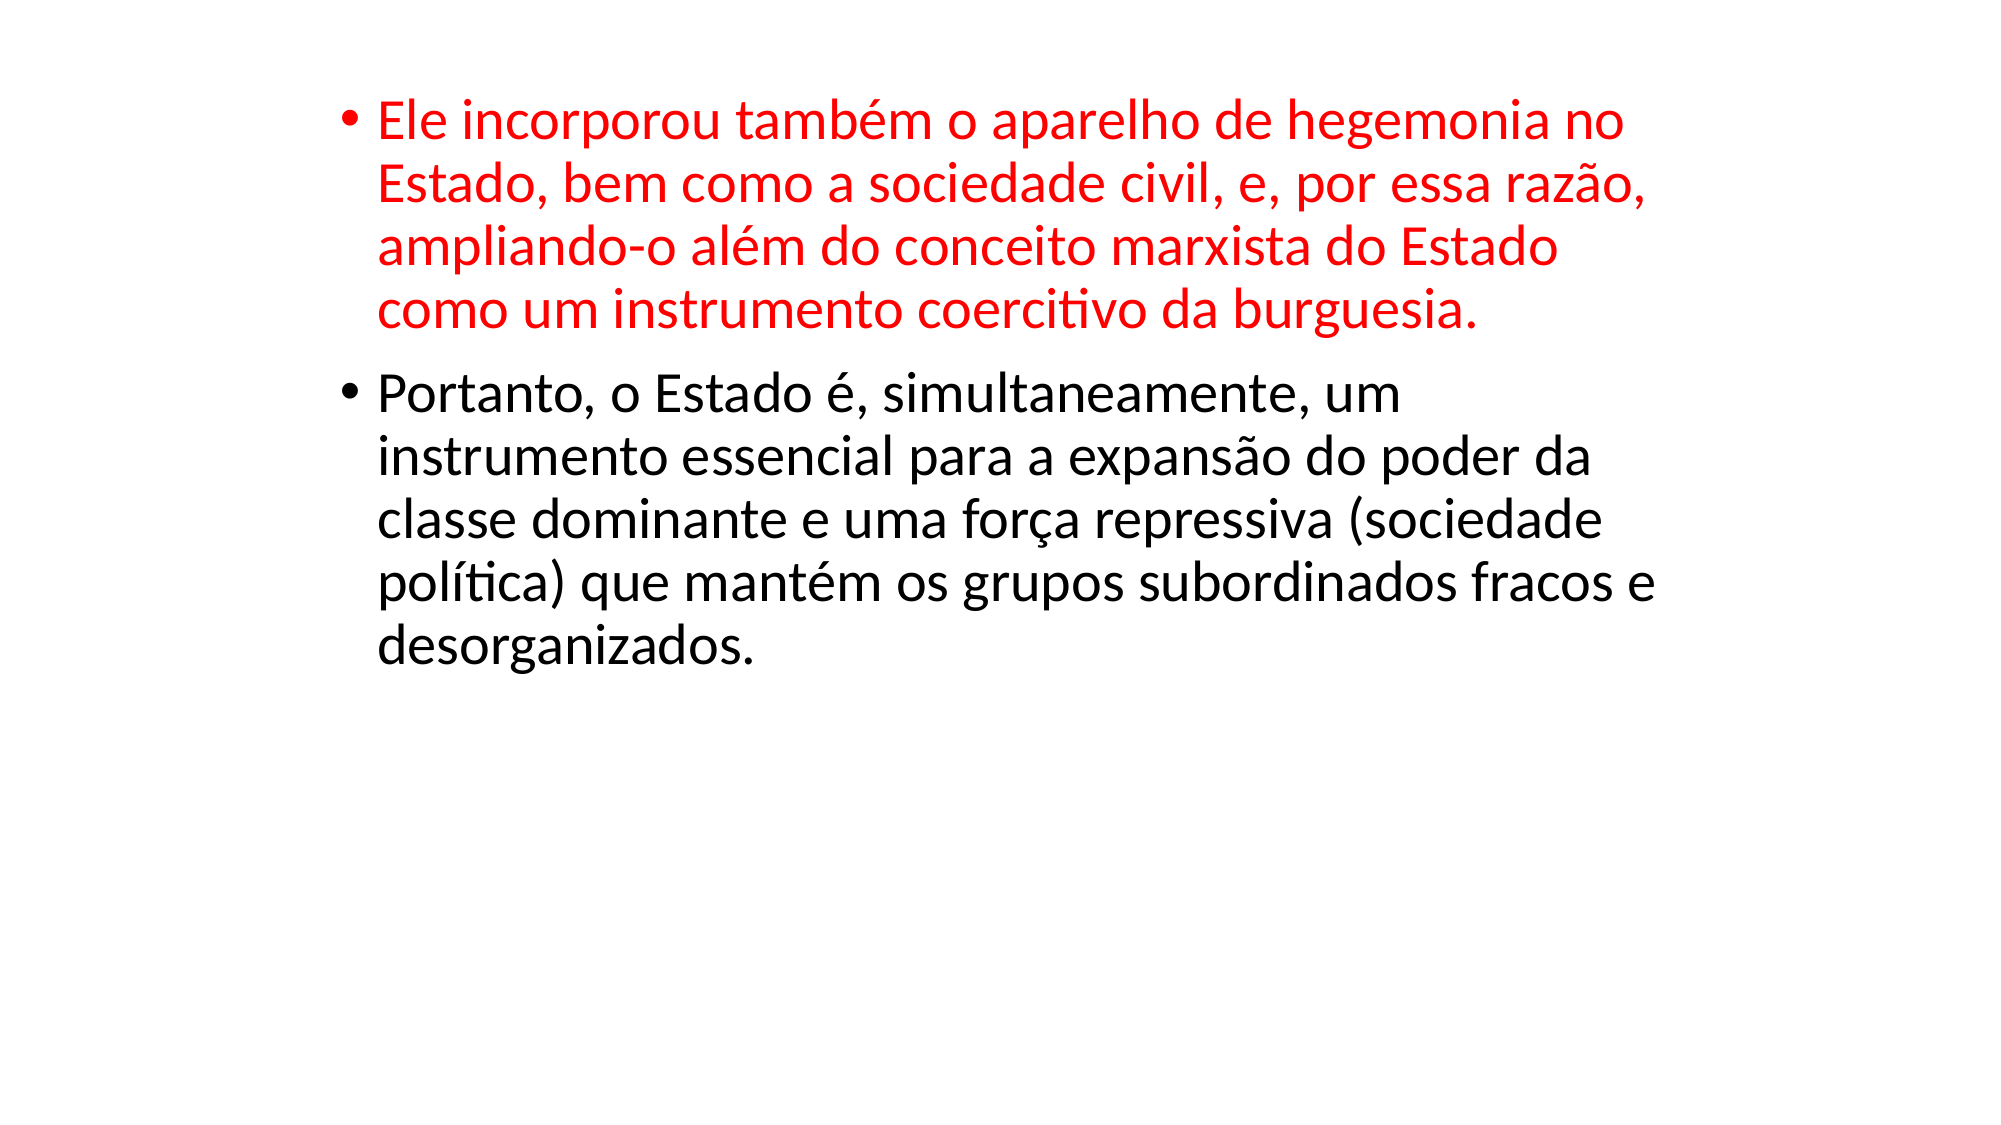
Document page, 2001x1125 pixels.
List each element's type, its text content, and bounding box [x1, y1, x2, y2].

list Ele incorporou também o aparelho de hegemonia no Estado, bem como a sociedade civil, e, por essa razão, ampliando-o além do conceito marxista do Estado como um instrumento coercitivo da burguesia. Portanto, o Estado é, simultaneamente, um instrumento essencial para a expansão do poder da classe dominante e uma força repressiva (sociedade política) que mantém os grupos subordinados fracos e desorganizados. [324, 82, 1675, 1005]
